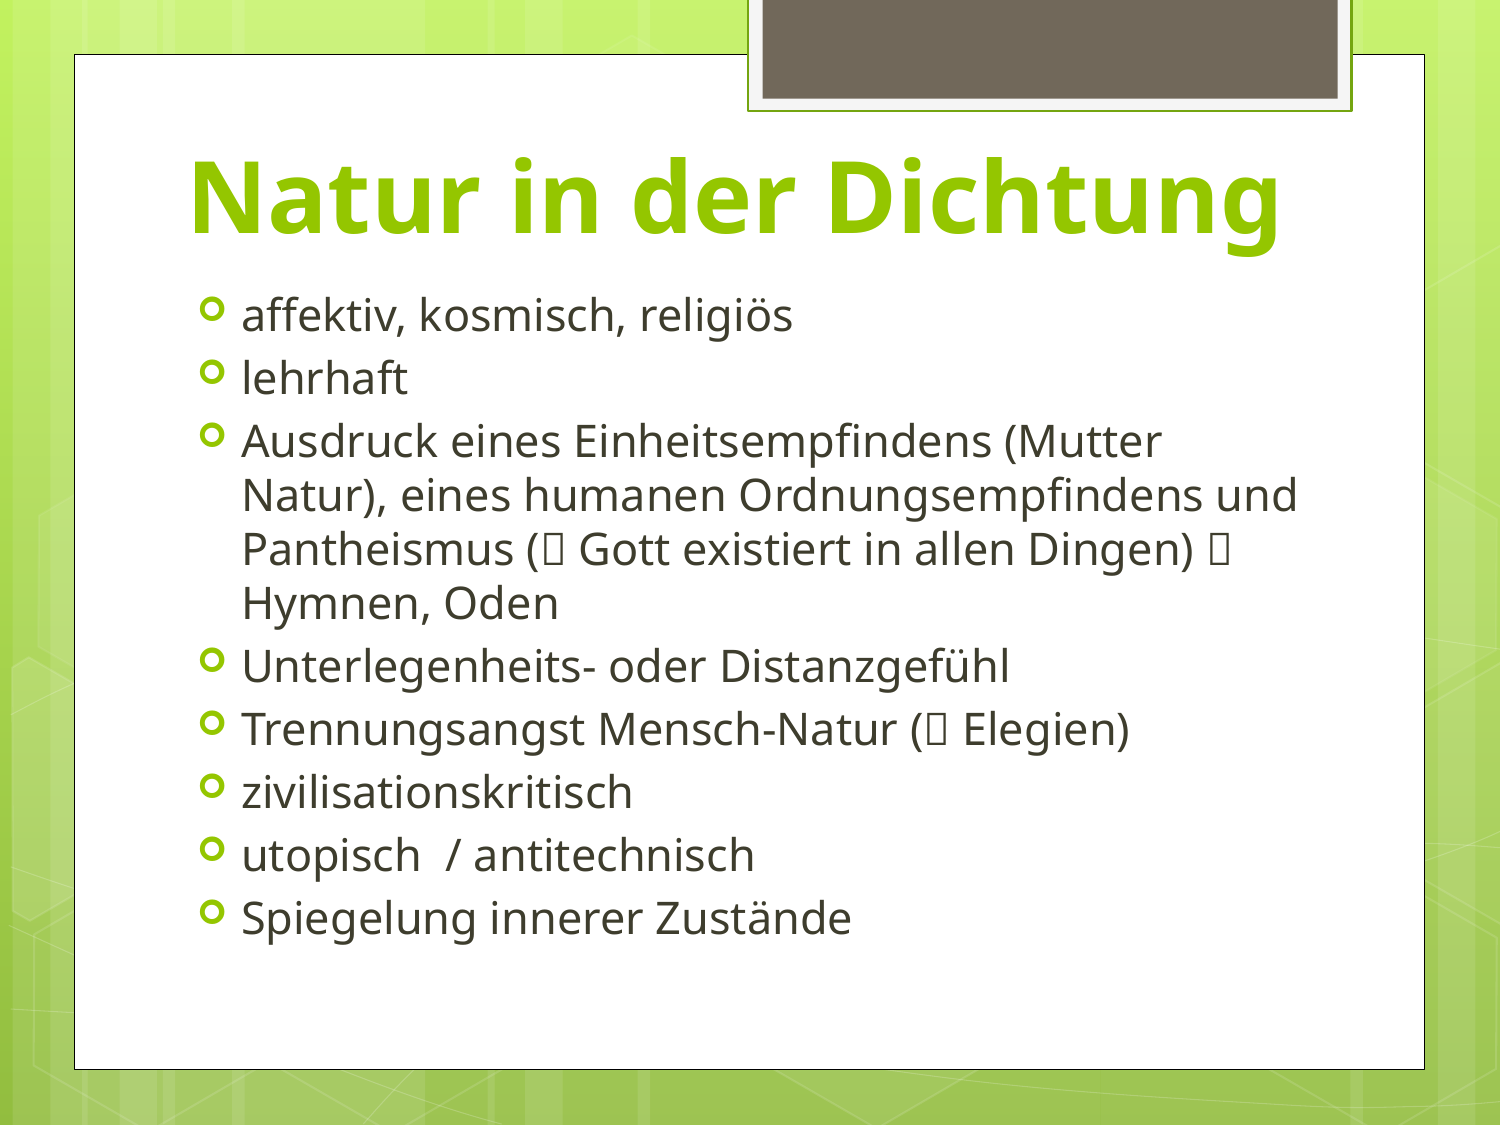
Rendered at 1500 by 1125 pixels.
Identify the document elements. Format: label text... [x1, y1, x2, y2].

title Natur in der Dichtung [171, 125, 1324, 262]
list affektiv, kosmisch, religiös lehrhaft Ausdruck eines Einheitsempfindens (Mutter Natur), eines humanen Ordnungsempfindens und Pantheismus ( Gott existiert in allen Dingen)  Hymnen, Oden Unterlegenheits- oder Distanzgefühl Trennungsangst Mensch-Natur ( Elegien) zivilisationskritisch utopisch / antitechnisch Spiegelung innerer Zustände [171, 278, 1336, 957]
